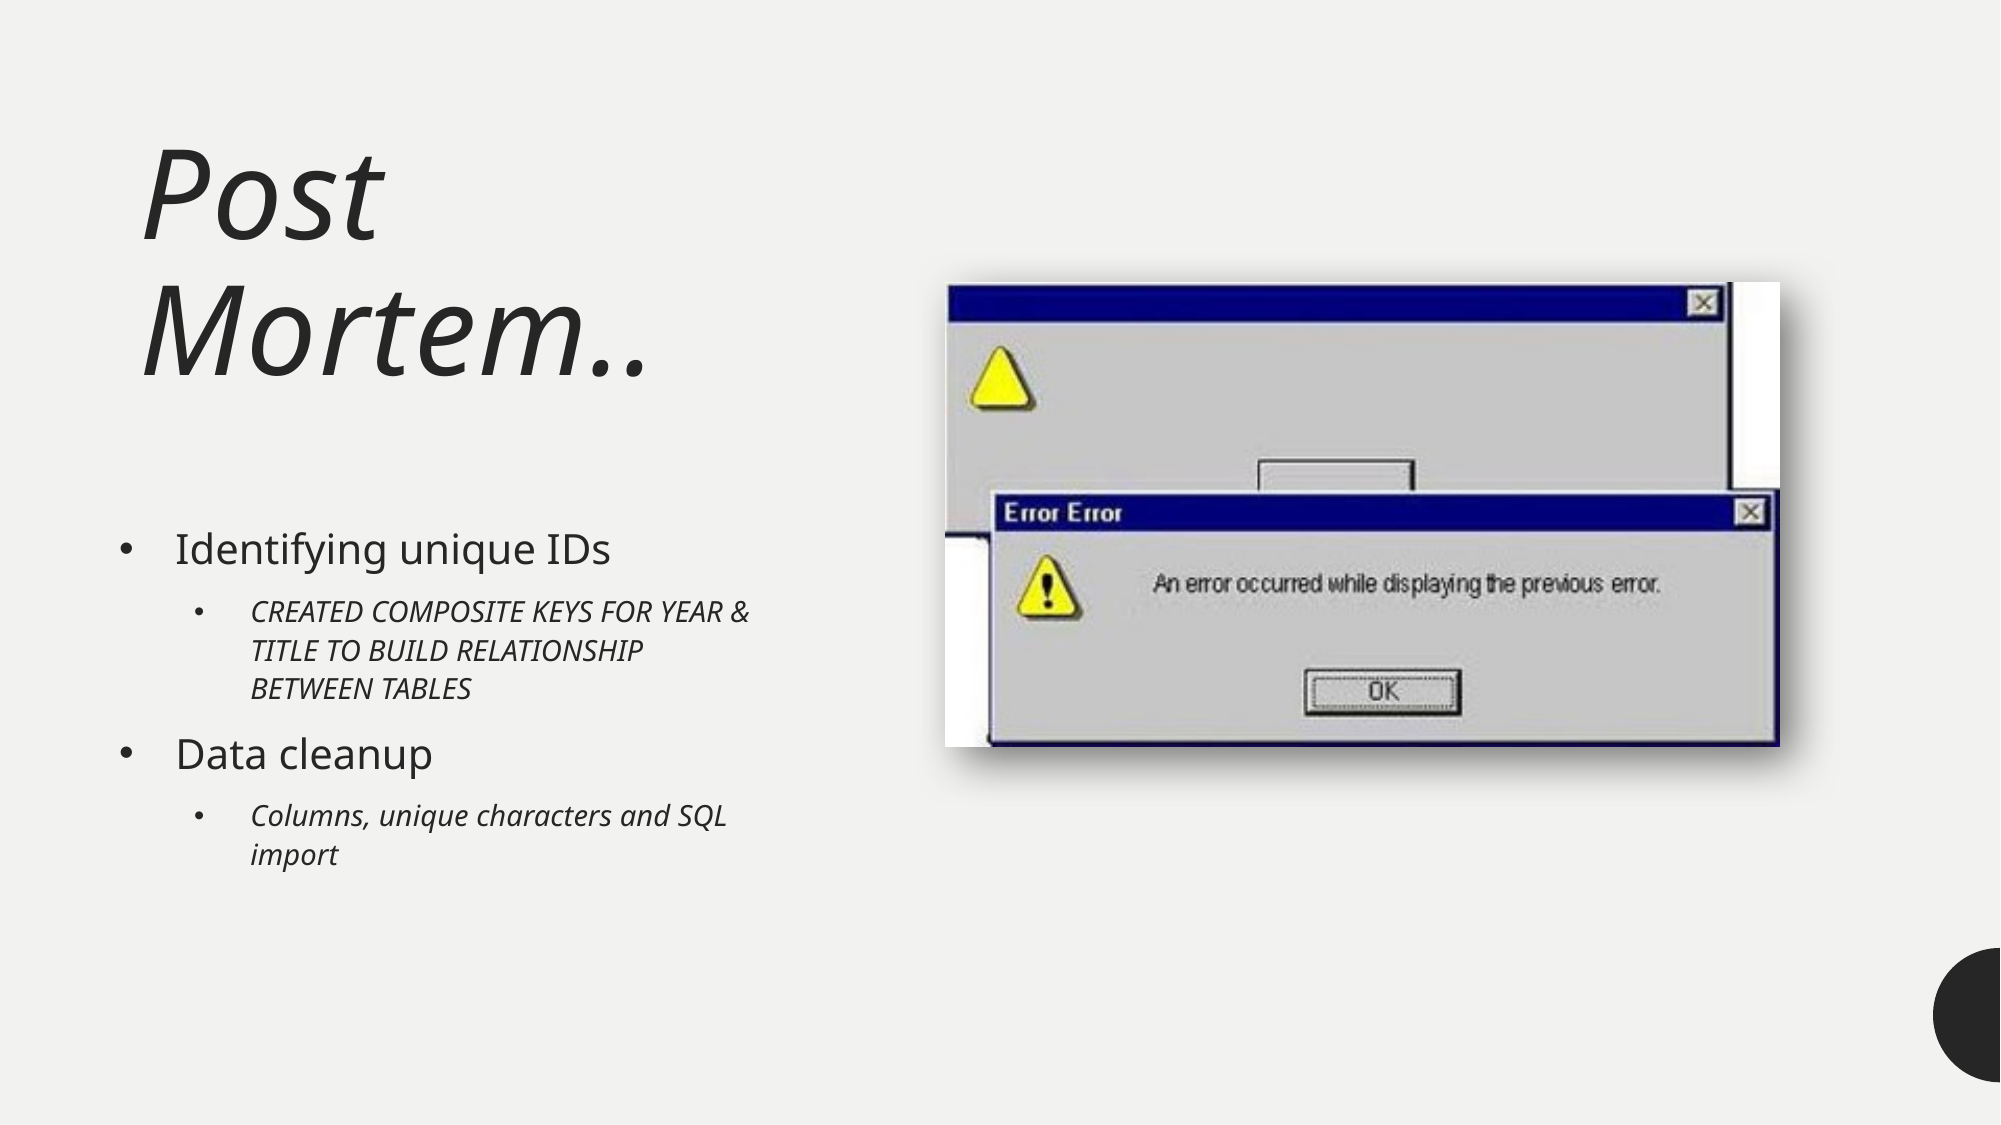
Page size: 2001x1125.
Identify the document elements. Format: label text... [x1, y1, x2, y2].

list Identifying unique IDs CREATED COMPOSITE KEYS FOR YEAR & TITLE TO BUILD RELATIONSHIP BETWEEN TABLES Data cleanup Columns, unique characters and SQL import [104, 510, 777, 916]
title Post Mortem.. [124, 124, 753, 606]
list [945, 282, 1780, 747]
